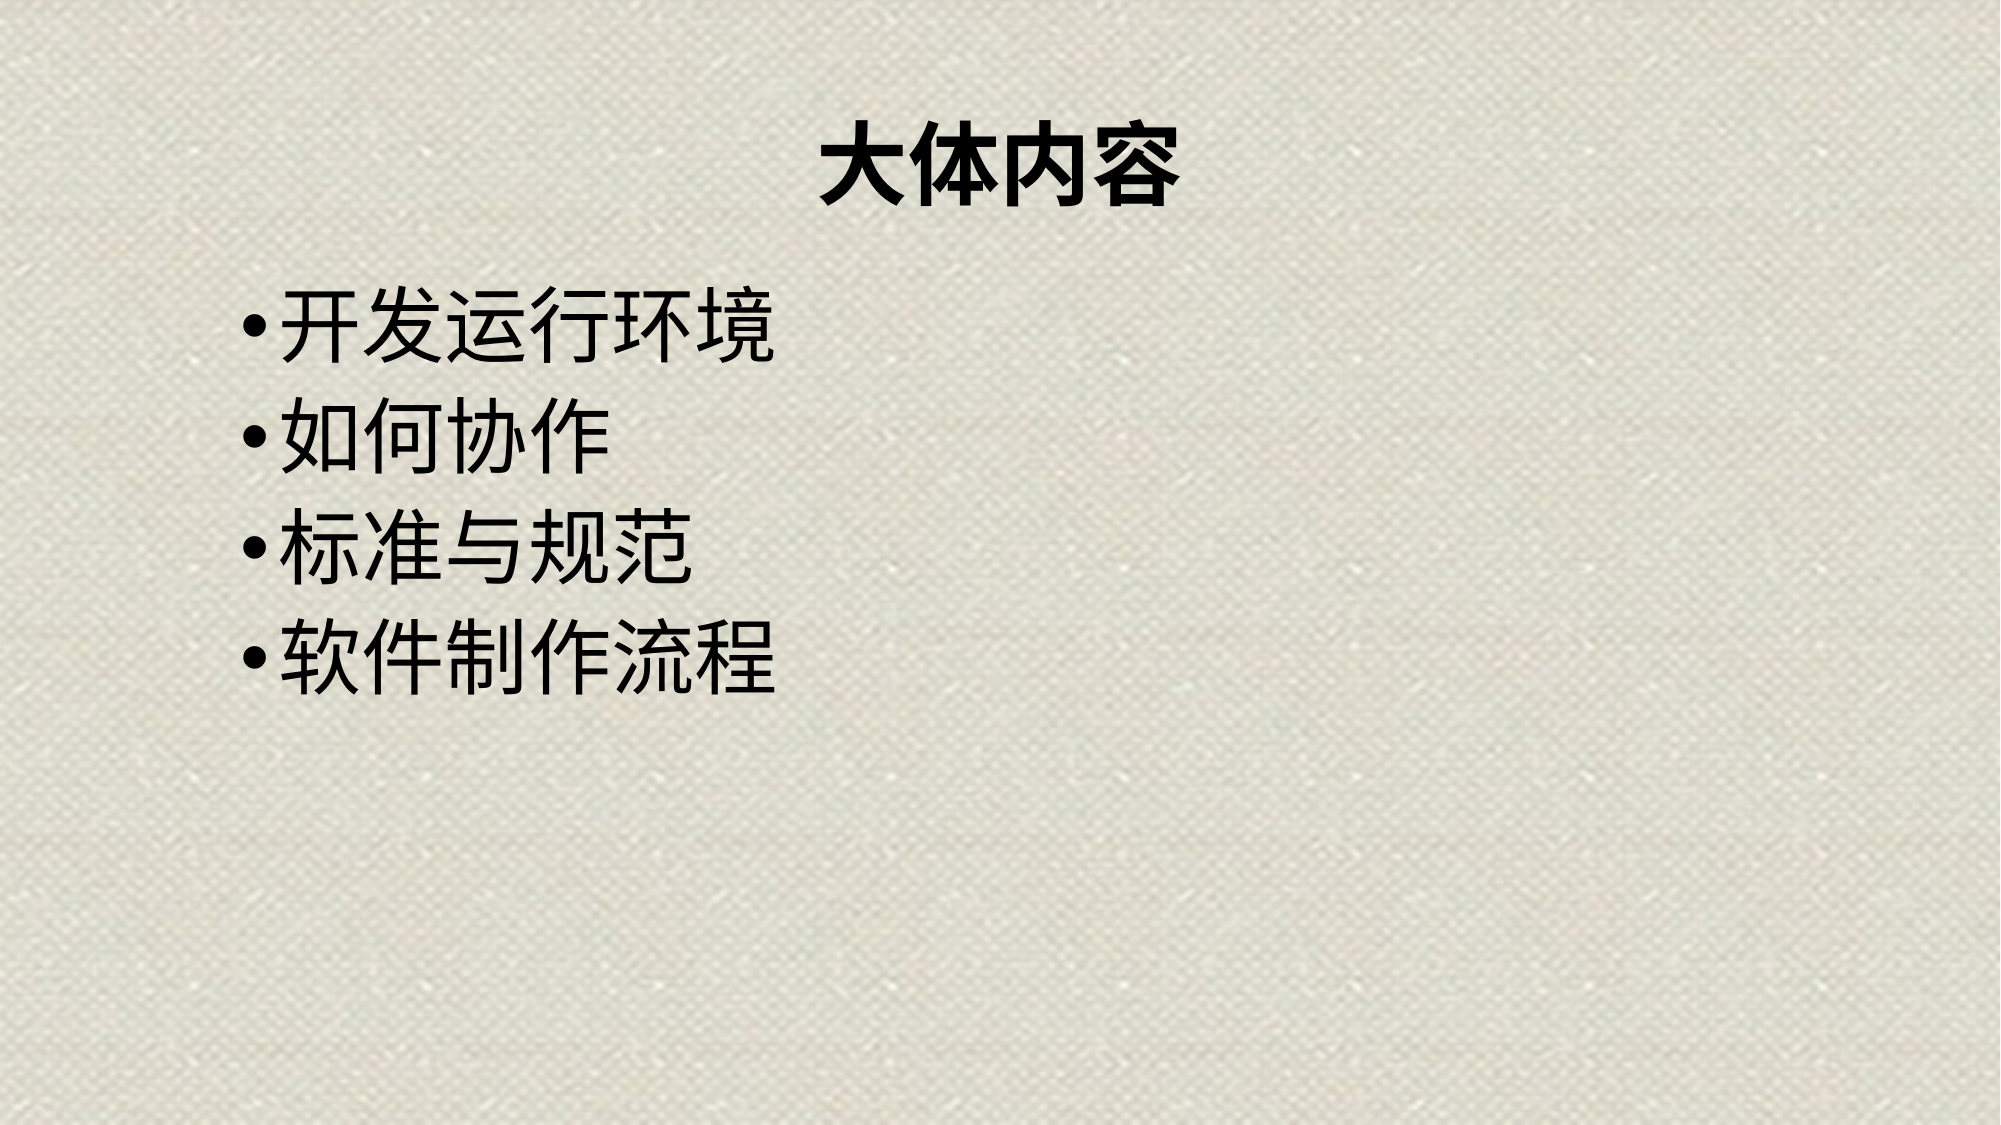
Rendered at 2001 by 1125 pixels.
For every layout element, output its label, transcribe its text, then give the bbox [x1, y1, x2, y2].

picture [0, 0, 2001, 1125]
list 开发运行环境 如何协作 标准与规范 软件制作流程 [225, 277, 1522, 861]
title 大体内容 [137, 59, 1863, 278]
